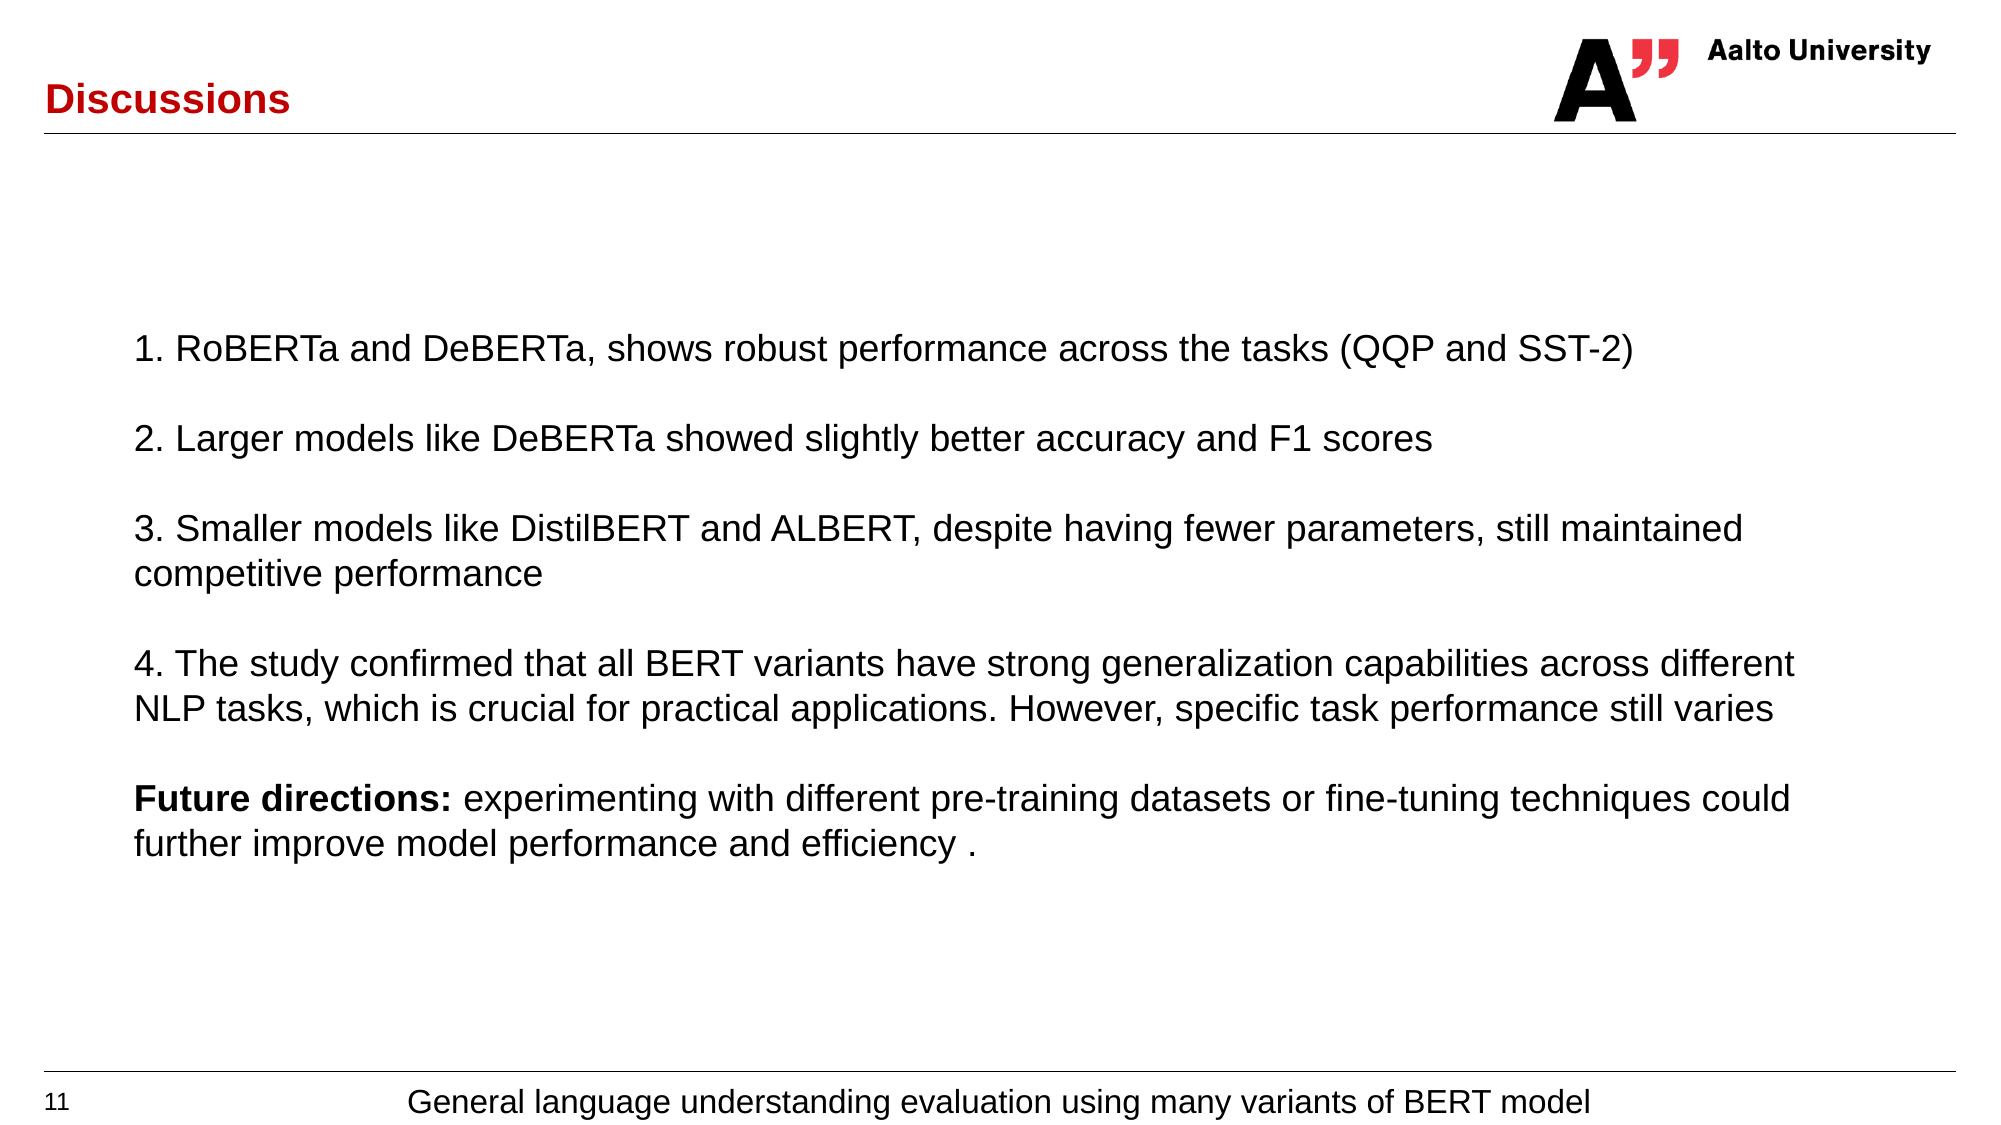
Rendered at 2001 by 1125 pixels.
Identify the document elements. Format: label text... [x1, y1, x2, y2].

title Discussions [45, 33, 1544, 123]
text_box 1. RoBERTa and DeBERTa, shows robust performance across the tasks (QQP and SST-2) 2. Larger models like DeBERTa showed slightly better accuracy and F1 scores 3. Smaller models like DistilBERT and ALBERT, despite having fewer parameters, still maintained competitive performance 4. The study confirmed that all BERT variants have strong generalization capabilities across different NLP tasks, which is crucial for practical applications. However, specific task performance still varies Future directions: experimenting with different pre-training datasets or fine-tuning techniques could further improve model performance and efficiency . [118, 316, 1881, 871]
picture [1548, 32, 1938, 128]
